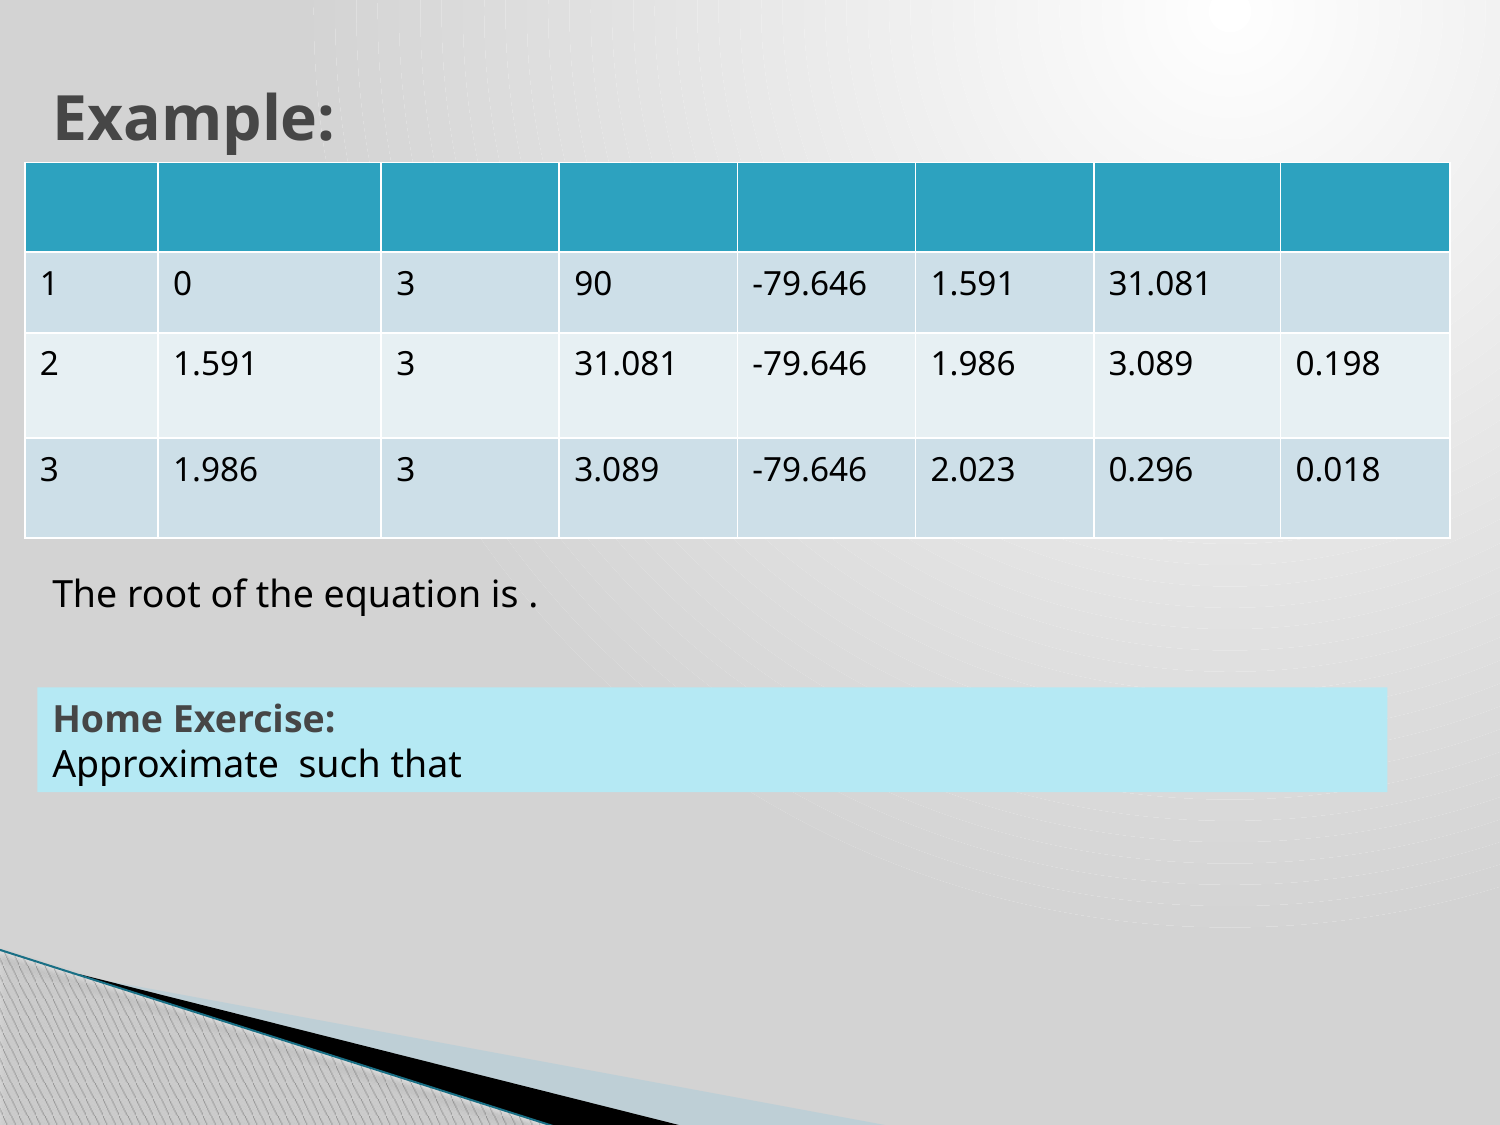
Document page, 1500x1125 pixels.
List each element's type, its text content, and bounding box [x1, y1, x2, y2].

title Example: [37, 50, 1388, 162]
